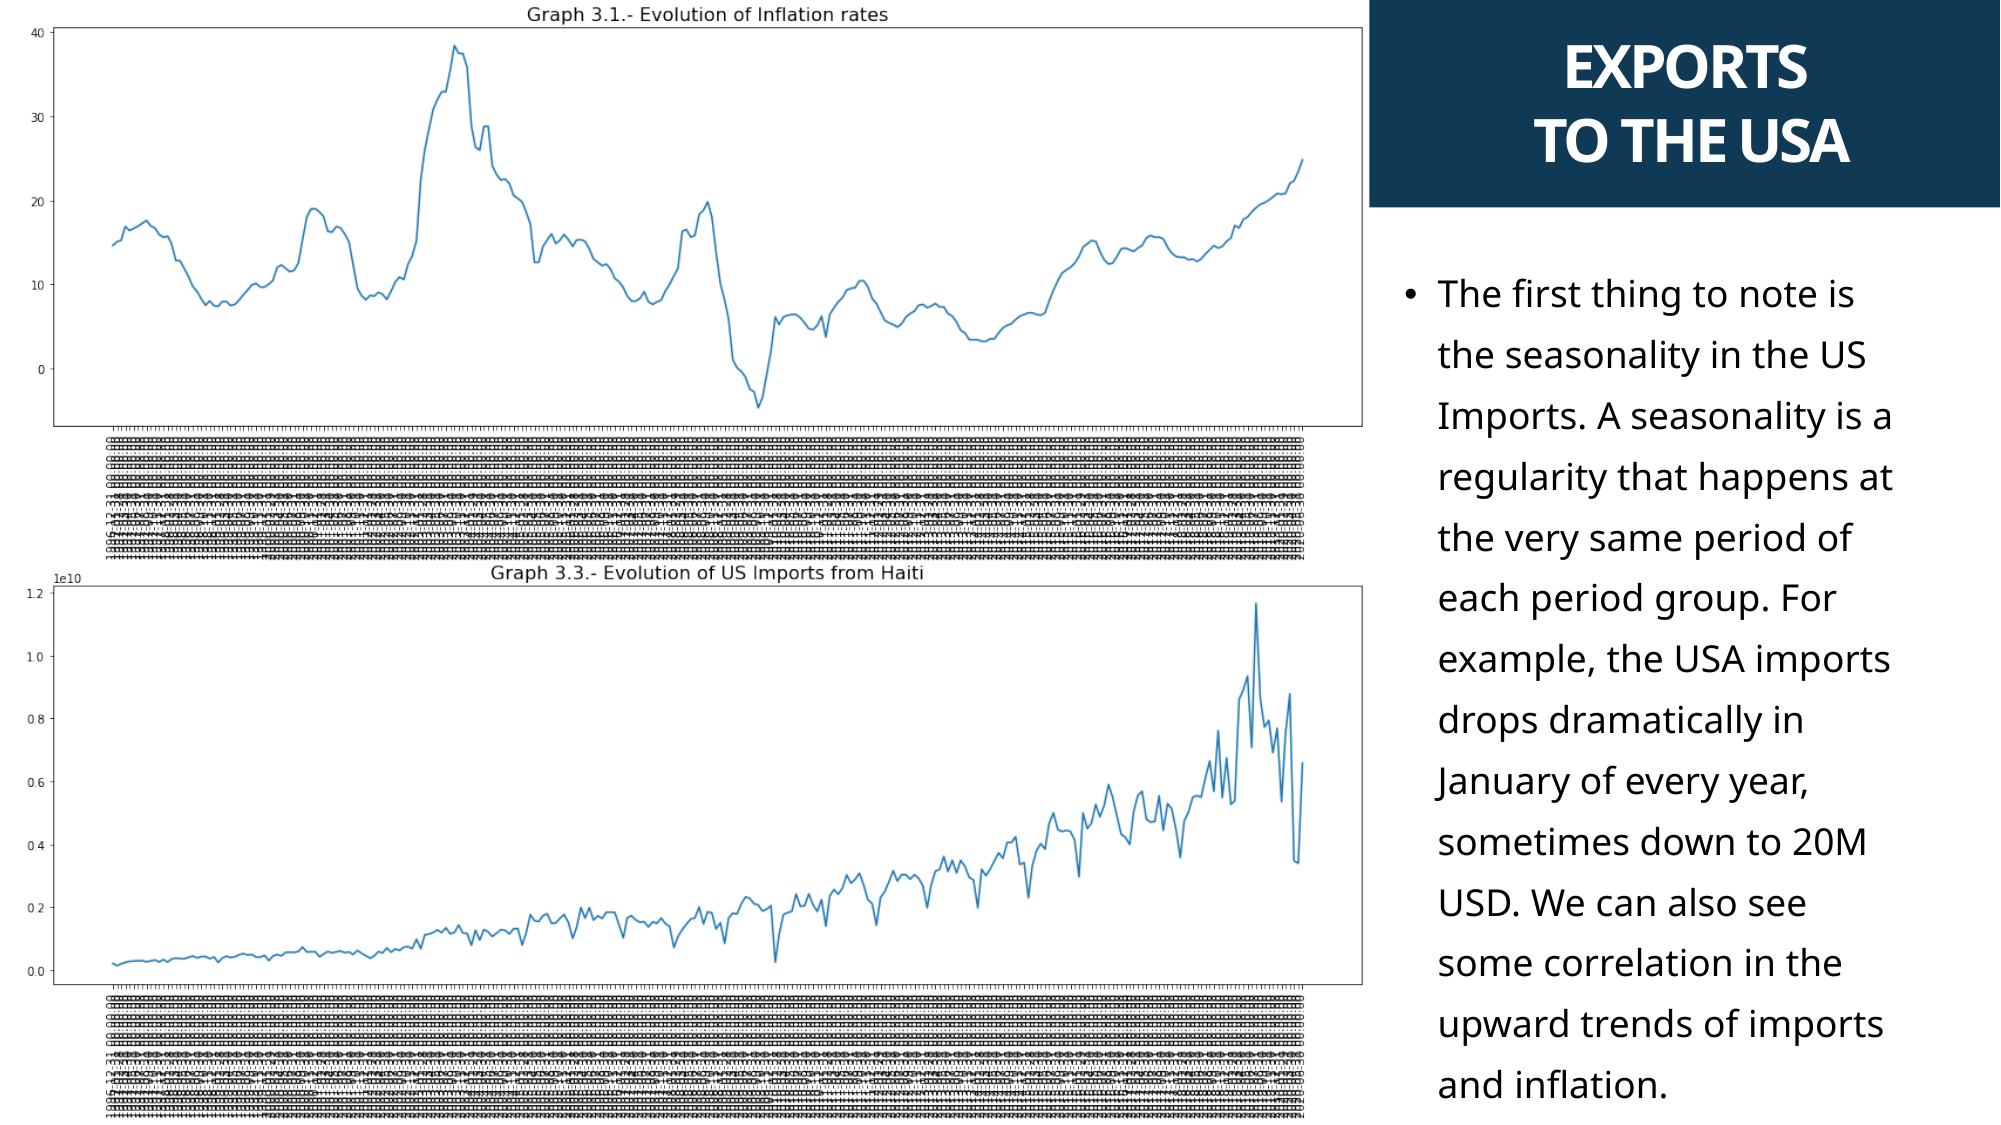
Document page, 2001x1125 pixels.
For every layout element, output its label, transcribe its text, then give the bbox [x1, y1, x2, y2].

text_box The first thing to note is the seasonality in the US Imports. A seasonality is a regularity that happens at the very same period of each period group. For example, the USA imports drops dramatically in January of every year, sometimes down to 20M USD. We can also see some correlation in the upward trends of imports and inflation. [1389, 250, 1925, 1125]
list EXPORTS TO THE USA [1370, 0, 2000, 208]
picture [18, 0, 1370, 1125]
